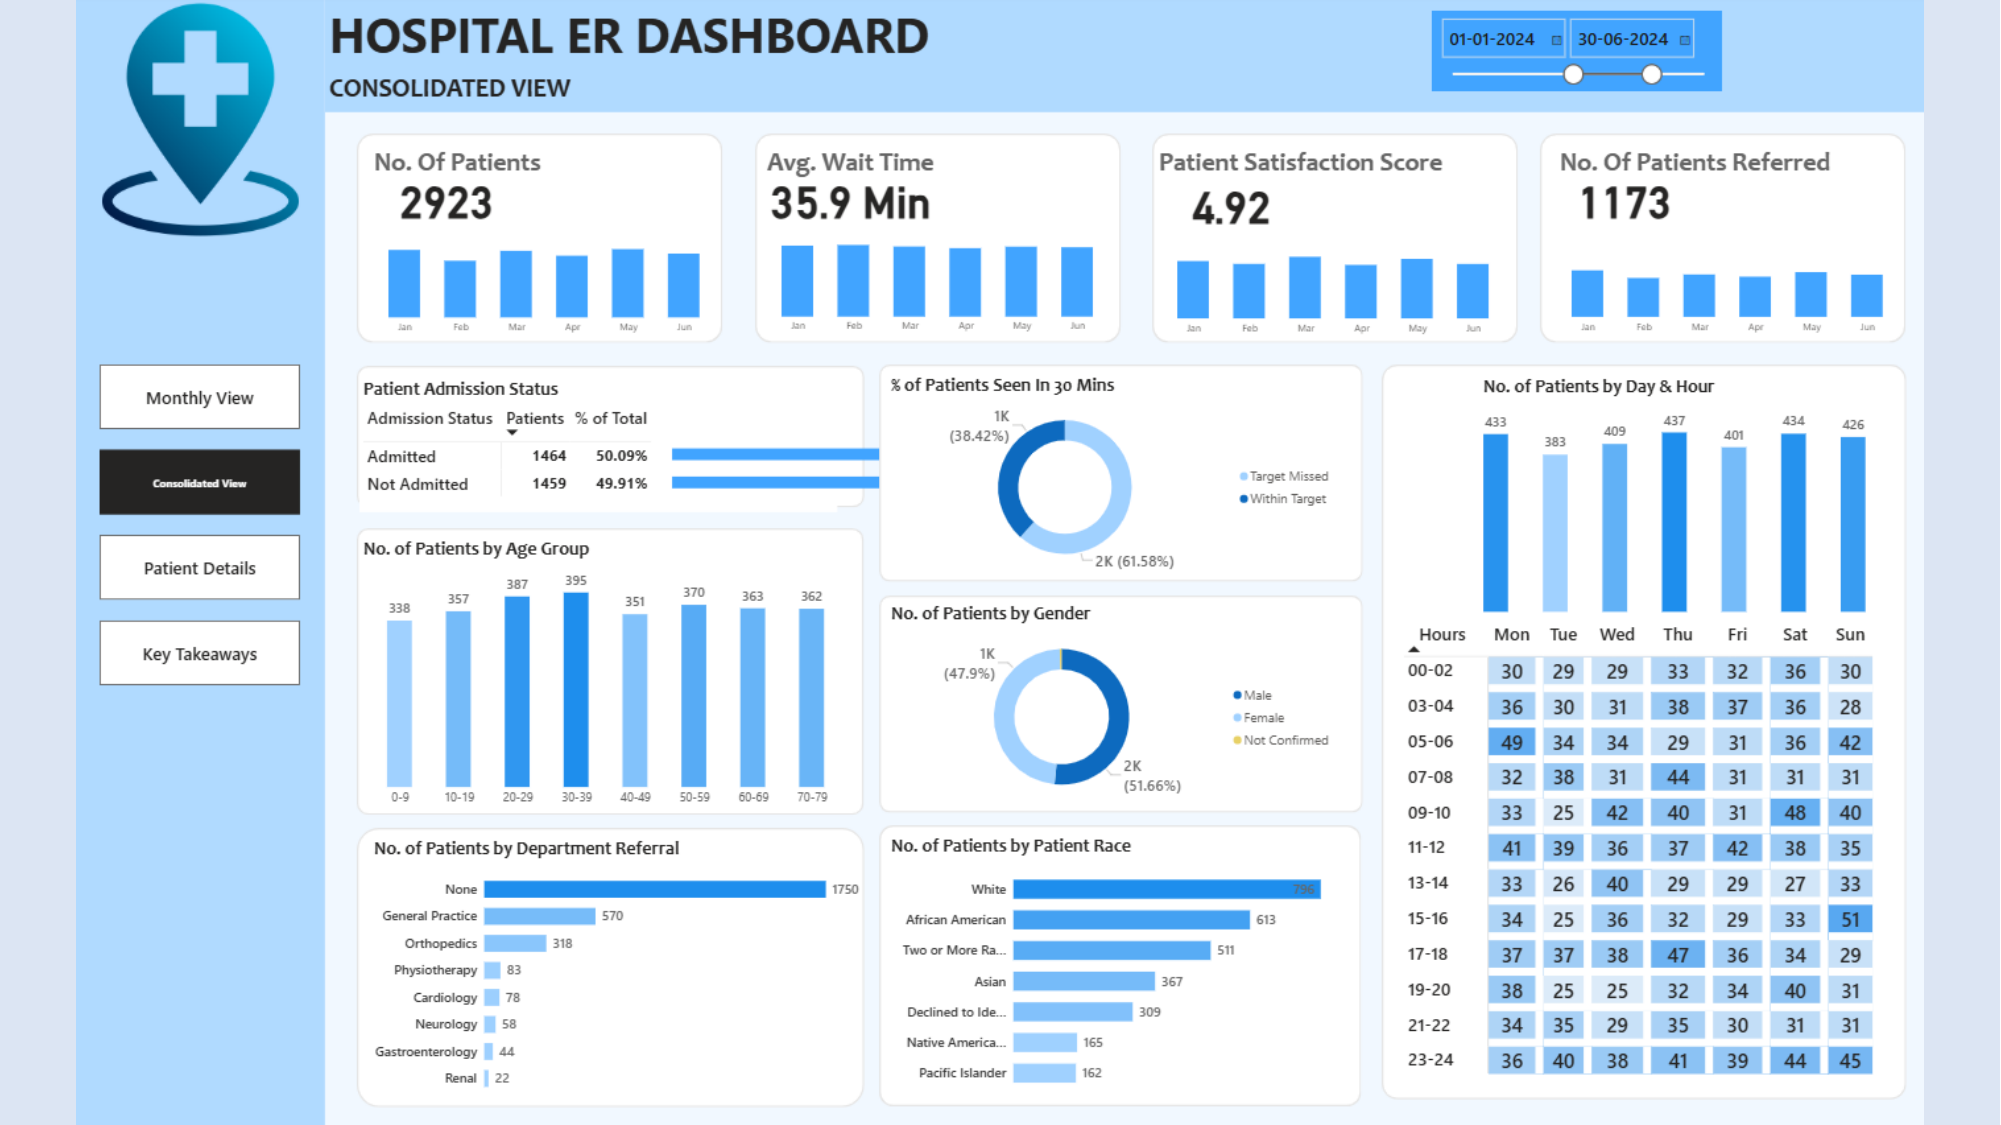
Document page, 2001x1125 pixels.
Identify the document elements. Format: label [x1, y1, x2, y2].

picture [76, 0, 1924, 1125]
text_box [1924, 0, 2000, 1125]
text_box [0, 0, 76, 1125]
